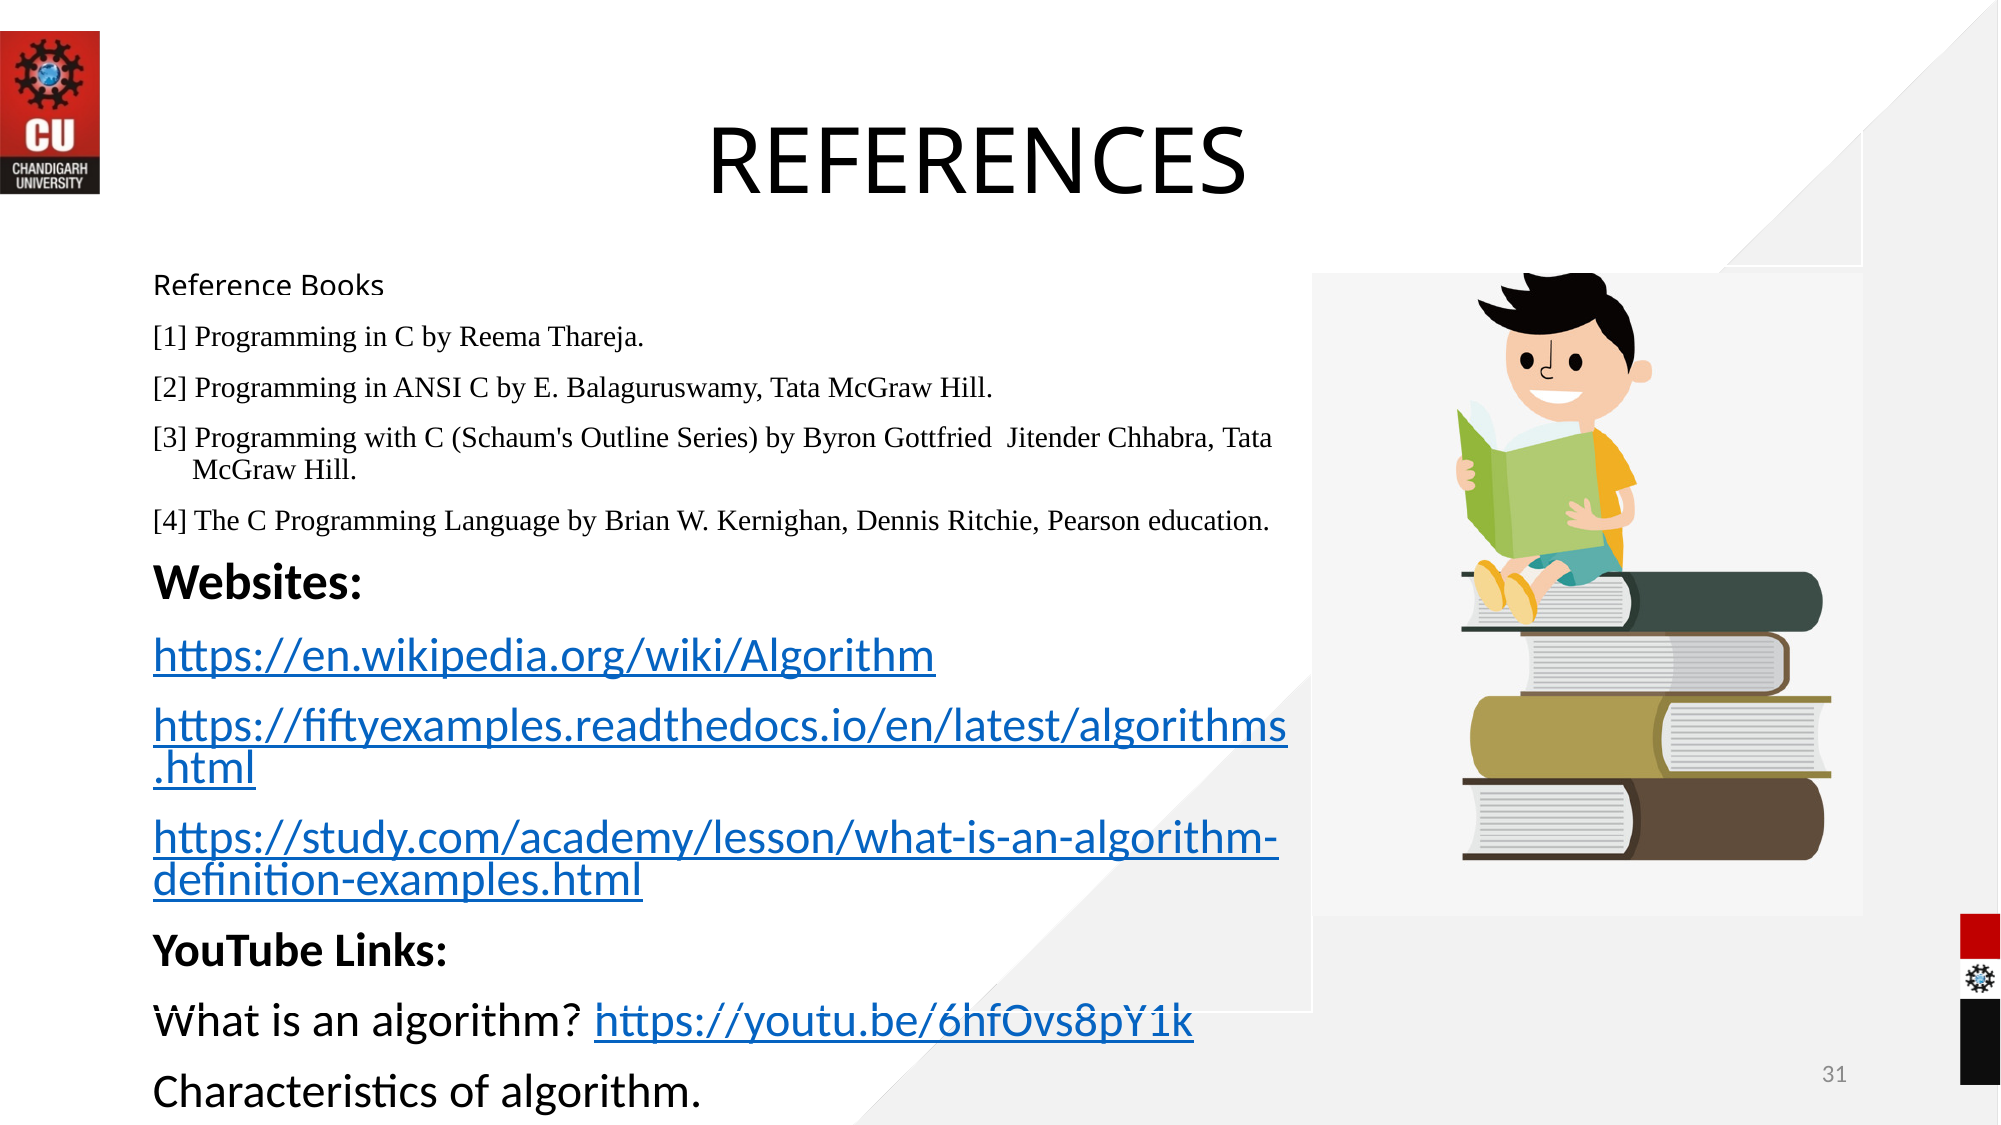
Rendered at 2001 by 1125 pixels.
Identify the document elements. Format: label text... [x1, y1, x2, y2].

picture [0, 0, 2001, 1125]
text_box [136, 295, 1313, 1013]
slide_number 31 [1412, 1042, 1863, 1103]
list Reference Books [1] Programming in C by Reema Thareja. [2] Programming in ANSI C by E. Balaguruswamy, Tata McGraw Hill. [3] Programming with C (Schaum's Outline Series) by Byron Gottfried Jitender Chhabra, Tata McGraw Hill. [4] The C Programming Language by Brian W. Kernighan, Dennis Ritchie, Pearson education. Websites: https://en.wikipedia.org/wiki/Algorithm https://fiftyexamples.readthedocs.io/en/latest/algorithms.html https://study.com/academy/lesson/what-is-an-algorithm-definition-examples.html YouTube Links: What is an algorithm? https://youtu.be/6hfOvs8pY1k Characteristics of algorithm. https://youtu.be/FbYzBWdhMb0 [137, 267, 1313, 295]
list Reference Books [1] Programming in C by Reema Thareja. [2] Programming in ANSI C by E. Balaguruswamy, Tata McGraw Hill. [3] Programming with C (Schaum's Outline Series) by Byron Gottfried Jitender Chhabra, Tata McGraw Hill. [4] The C Programming Language by Brian W. Kernighan, Dennis Ritchie, Pearson education. Websites: https://en.wikipedia.org/wiki/Algorithm https://fiftyexamples.readthedocs.io/en/latest/algorithms.html https://study.com/academy/lesson/what-is-an-algorithm-definition-examples.html YouTube Links: What is an algorithm? https://youtu.be/6hfOvs8pY1k Characteristics of algorithm. https://youtu.be/FbYzBWdhMb0 [137, 1013, 1313, 1103]
text_box [136, 58, 1863, 267]
